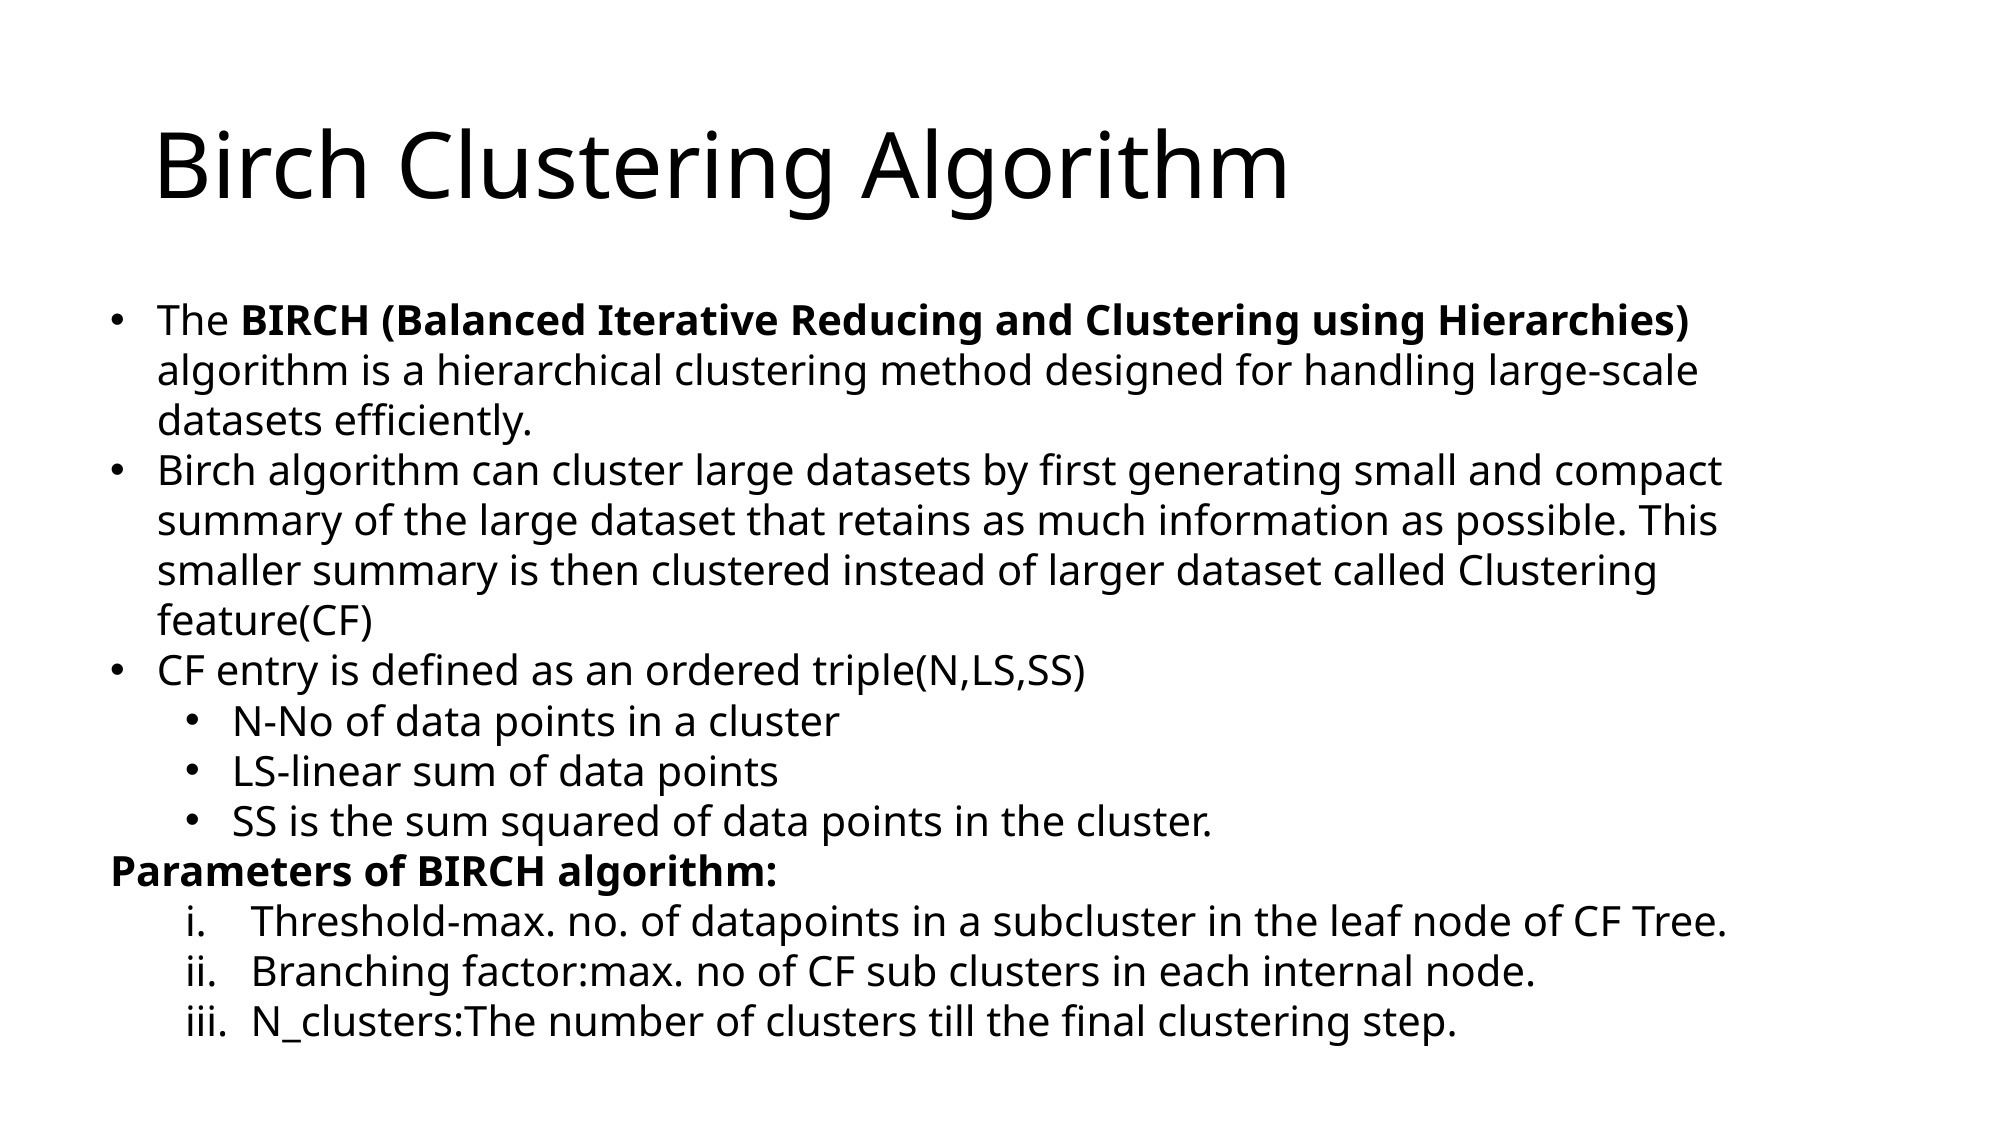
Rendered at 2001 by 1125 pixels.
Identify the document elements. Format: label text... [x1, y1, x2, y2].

title Birch Clustering Algorithm [137, 59, 1863, 278]
text_box The BIRCH (Balanced Iterative Reducing and Clustering using Hierarchies) algorithm is a hierarchical clustering method designed for handling large-scale datasets efficiently. Birch algorithm can cluster large datasets by first generating small and compact summary of the large dataset that retains as much information as possible. This smaller summary is then clustered instead of larger dataset called Clustering feature(CF) CF entry is defined as an ordered triple(N,LS,SS) N-No of data points in a cluster LS-linear sum of data points SS is the sum squared of data points in the cluster. Parameters of BIRCH algorithm: Threshold-max. no. of datapoints in a subcluster in the leaf node of CF Tree. Branching factor:max. no of CF sub clusters in each internal node. N_clusters:The number of clusters till the final clustering step. [95, 286, 1842, 1052]
